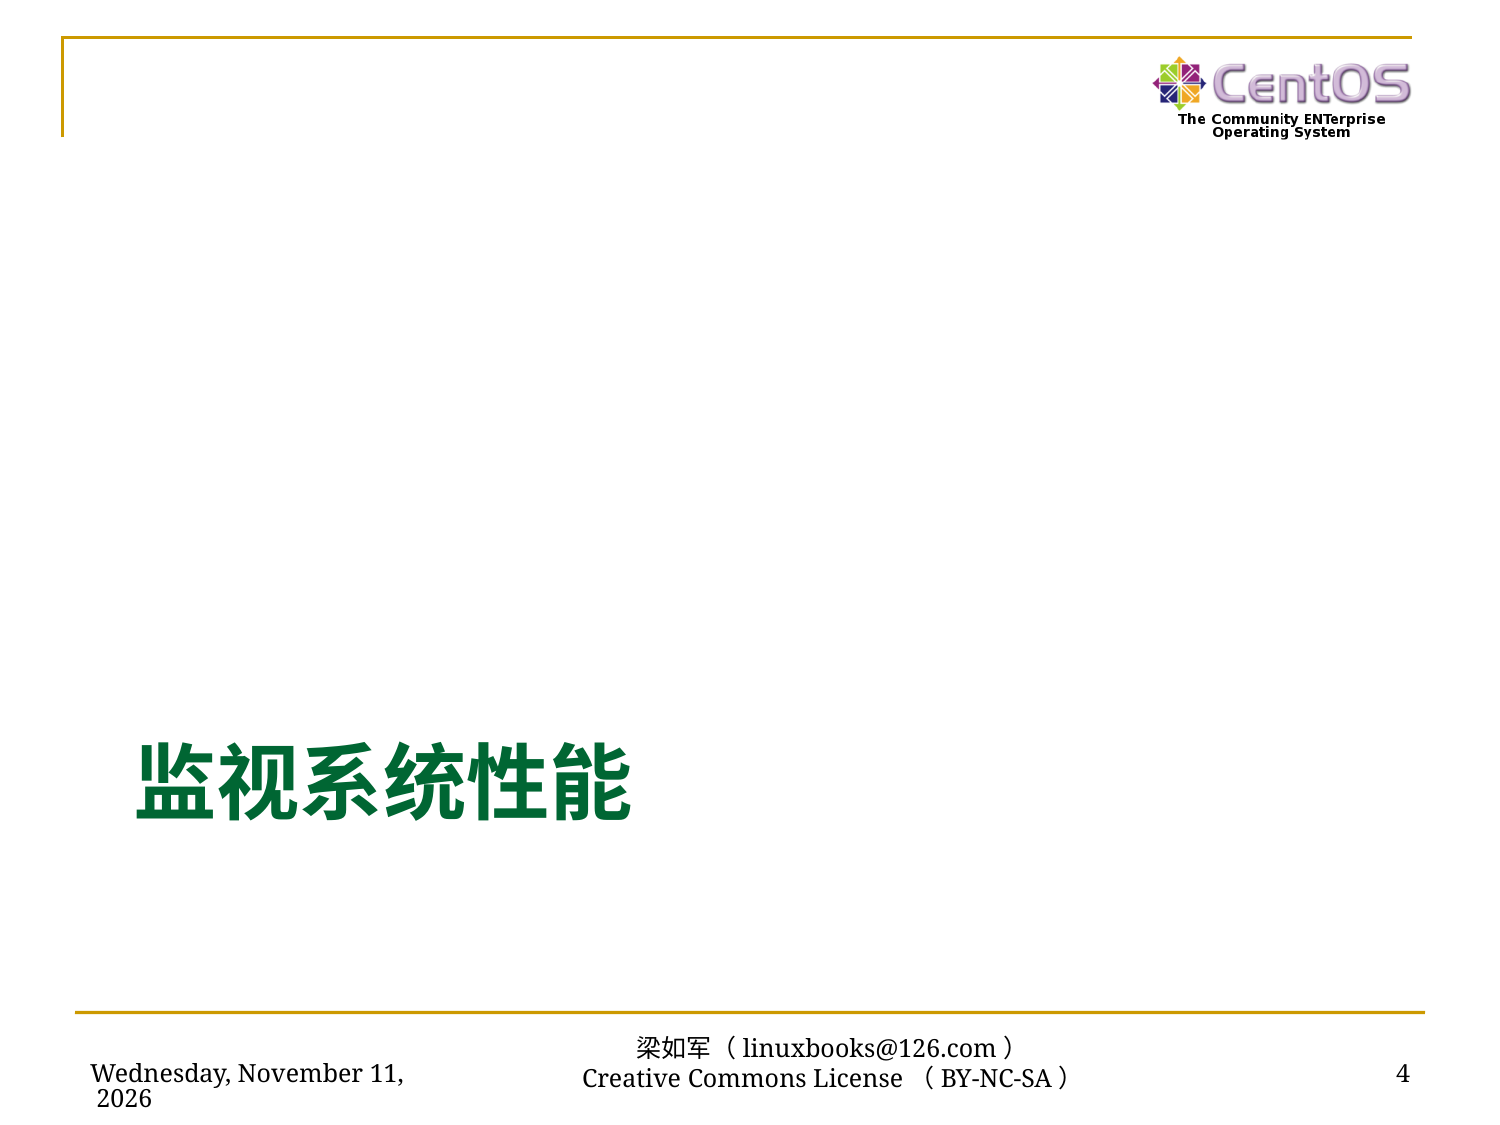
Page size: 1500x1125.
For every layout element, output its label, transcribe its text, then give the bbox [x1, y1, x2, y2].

footer 梁如军（linuxbooks@126.com） Creative Commons License（BY-NC-SA） [395, 1024, 1270, 1101]
title 监视系统性能 [118, 722, 1394, 947]
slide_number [74, 1023, 426, 1100]
picture [1151, 54, 1412, 140]
slide_number 4 [1074, 1023, 1426, 1100]
